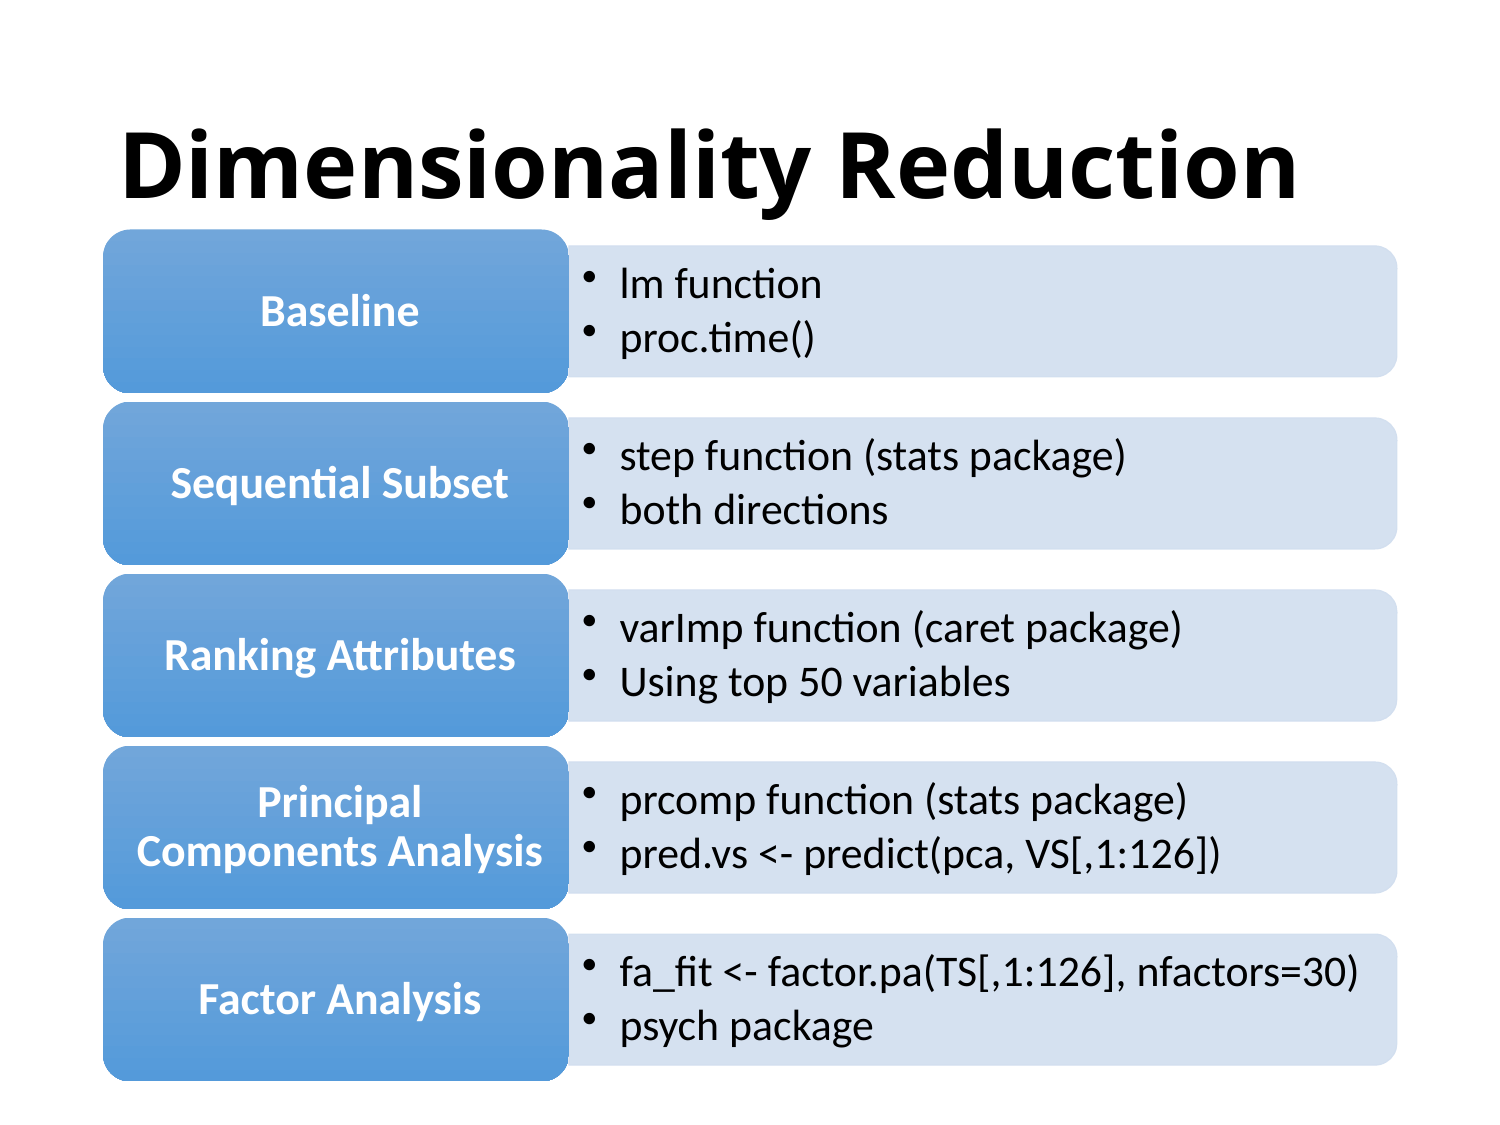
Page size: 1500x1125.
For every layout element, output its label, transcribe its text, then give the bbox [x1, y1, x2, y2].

title Dimensionality Reduction [103, 59, 1397, 229]
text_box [103, 229, 1397, 1082]
